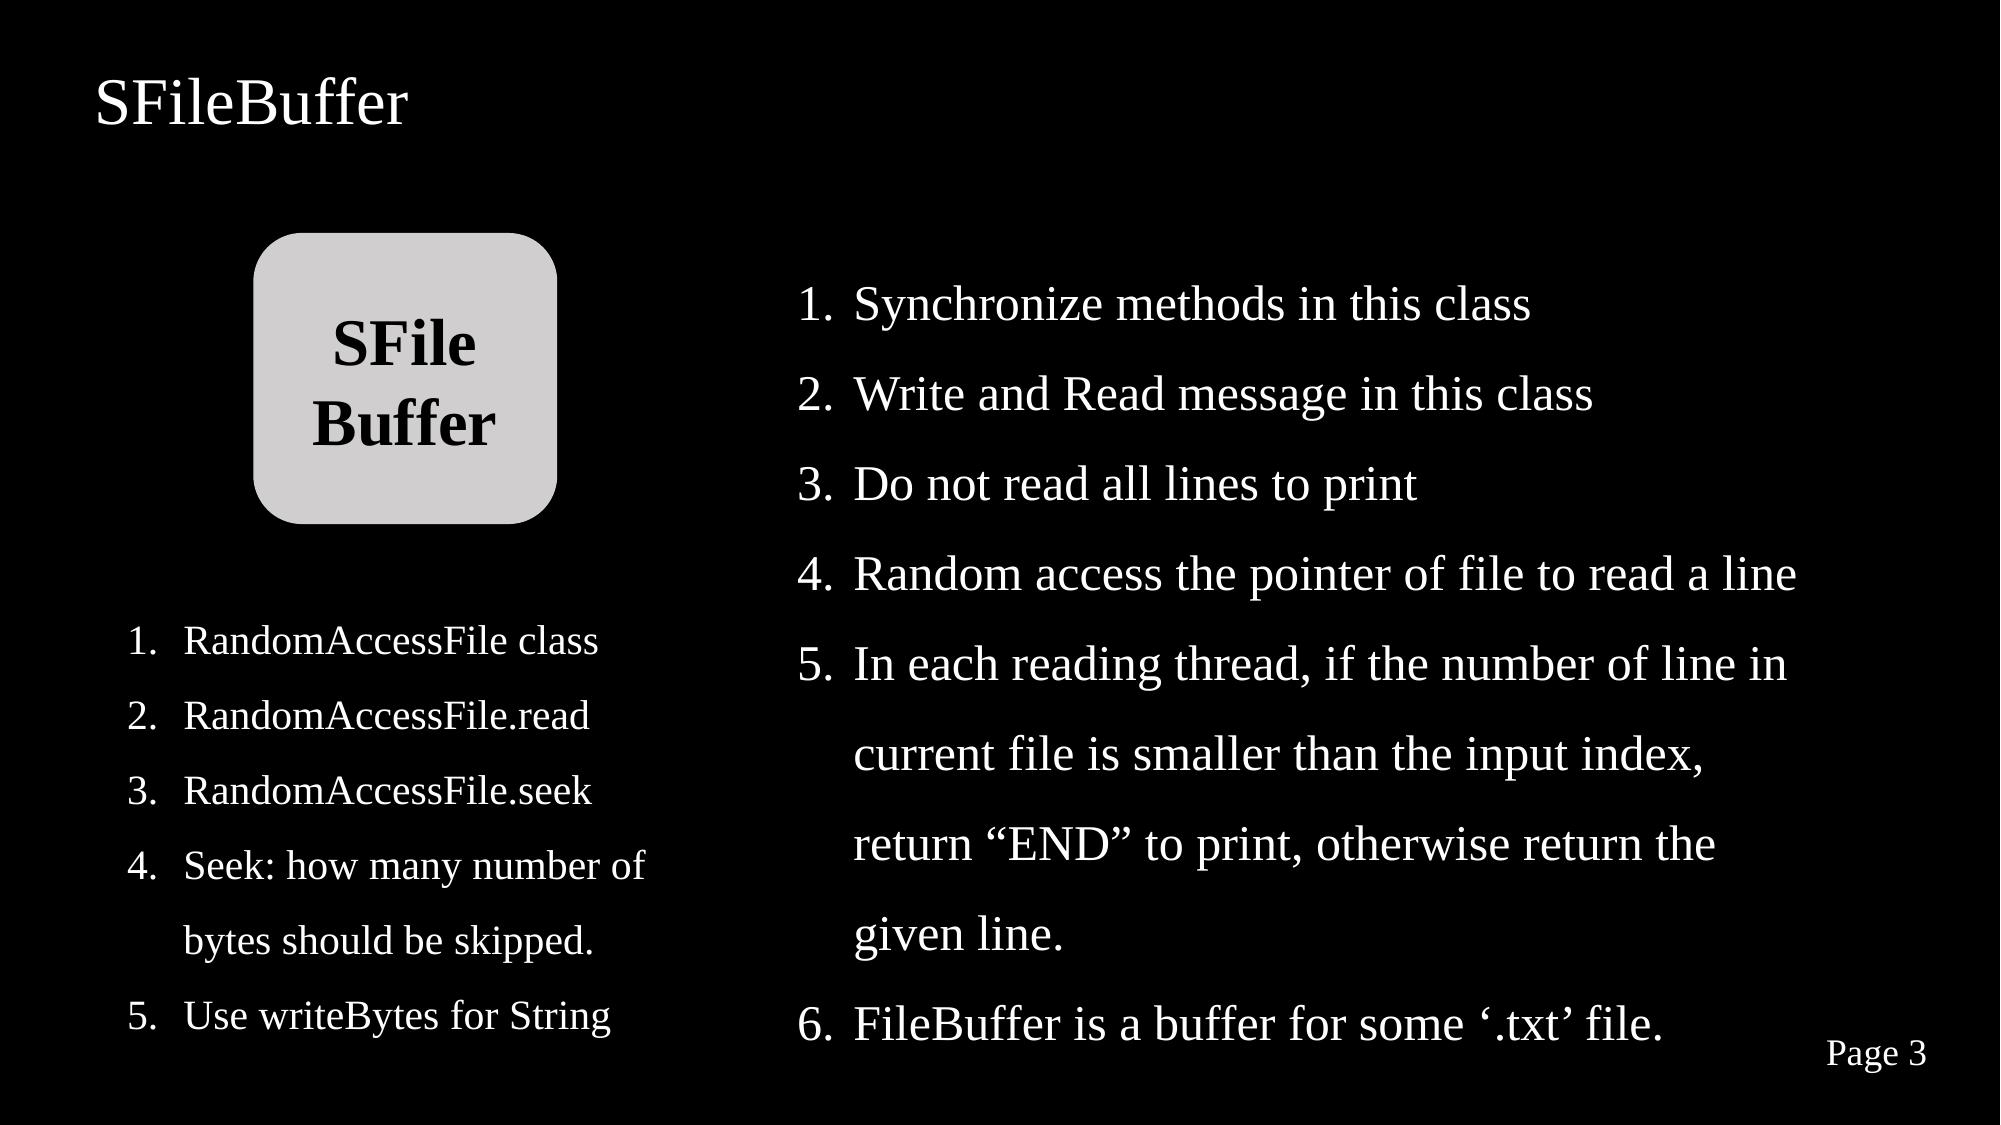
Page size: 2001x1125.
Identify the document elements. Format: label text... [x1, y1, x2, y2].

text_box SFile Buffer [252, 231, 559, 526]
text_box Page 3 [1811, 1020, 1948, 1081]
text_box SFileBuffer [61, 50, 443, 145]
text_box RandomAccessFile class RandomAccessFile.read RandomAccessFile.seek Seek: how many number of bytes should be skipped. Use writeBytes for String [112, 580, 699, 1046]
text_box Synchronize methods in this class Write and Read message in this class Do not read all lines to print Random access the pointer of file to read a line In each reading thread, if the number of line in current file is smaller than the input index, return “END” to print, otherwise return the given line. FileBuffer is a buffer for some ‘.txt’ file. [782, 232, 1852, 1058]
